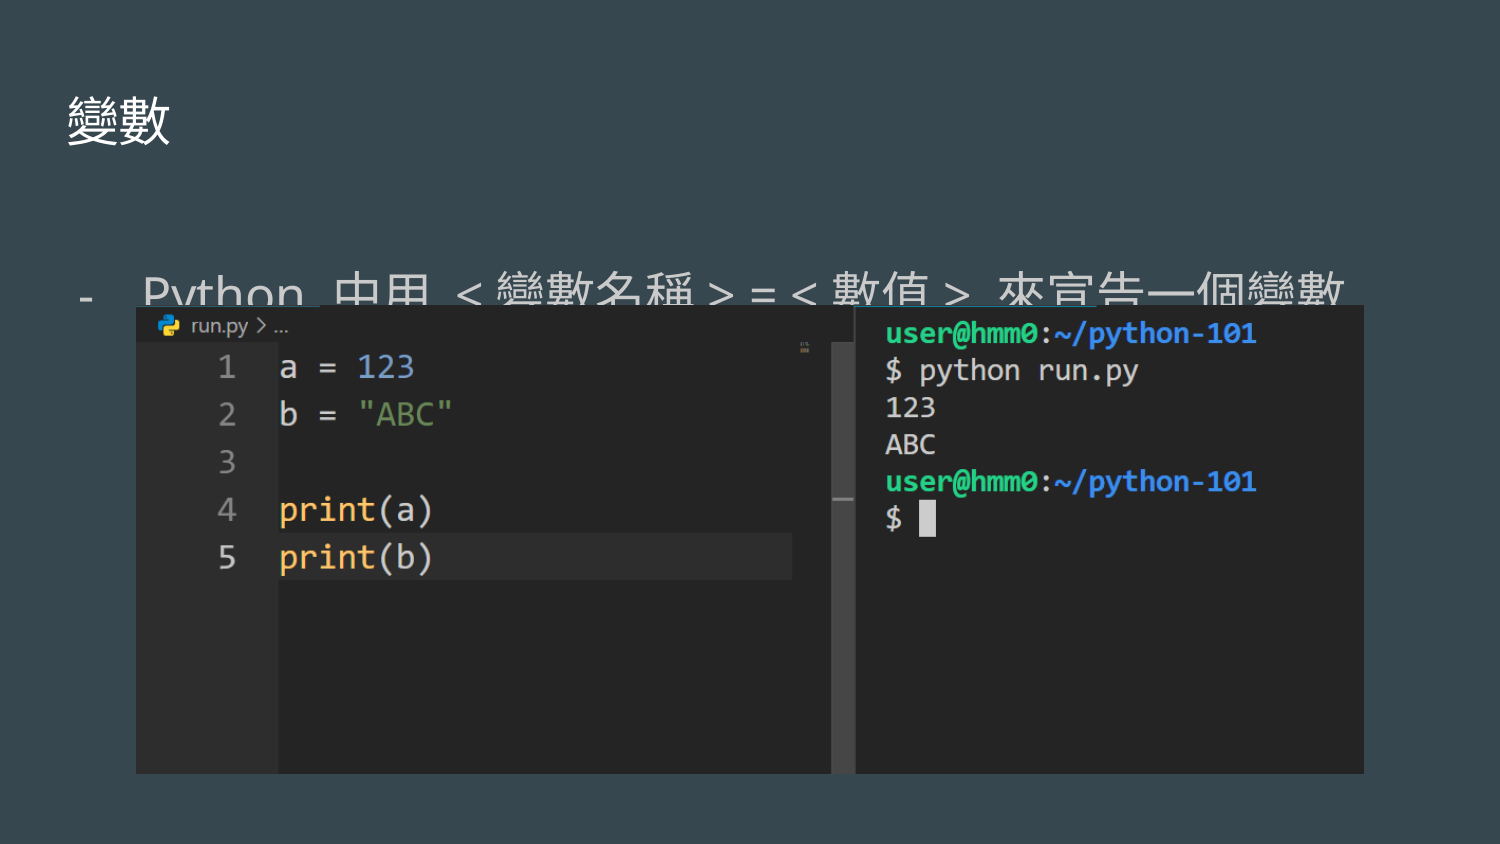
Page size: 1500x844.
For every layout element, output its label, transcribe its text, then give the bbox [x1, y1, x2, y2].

title 變數 [51, 72, 1449, 167]
list Python 中用 <變數名稱> = <數值> 來宣告一個變數 [51, 189, 1449, 774]
picture [135, 305, 1365, 775]
